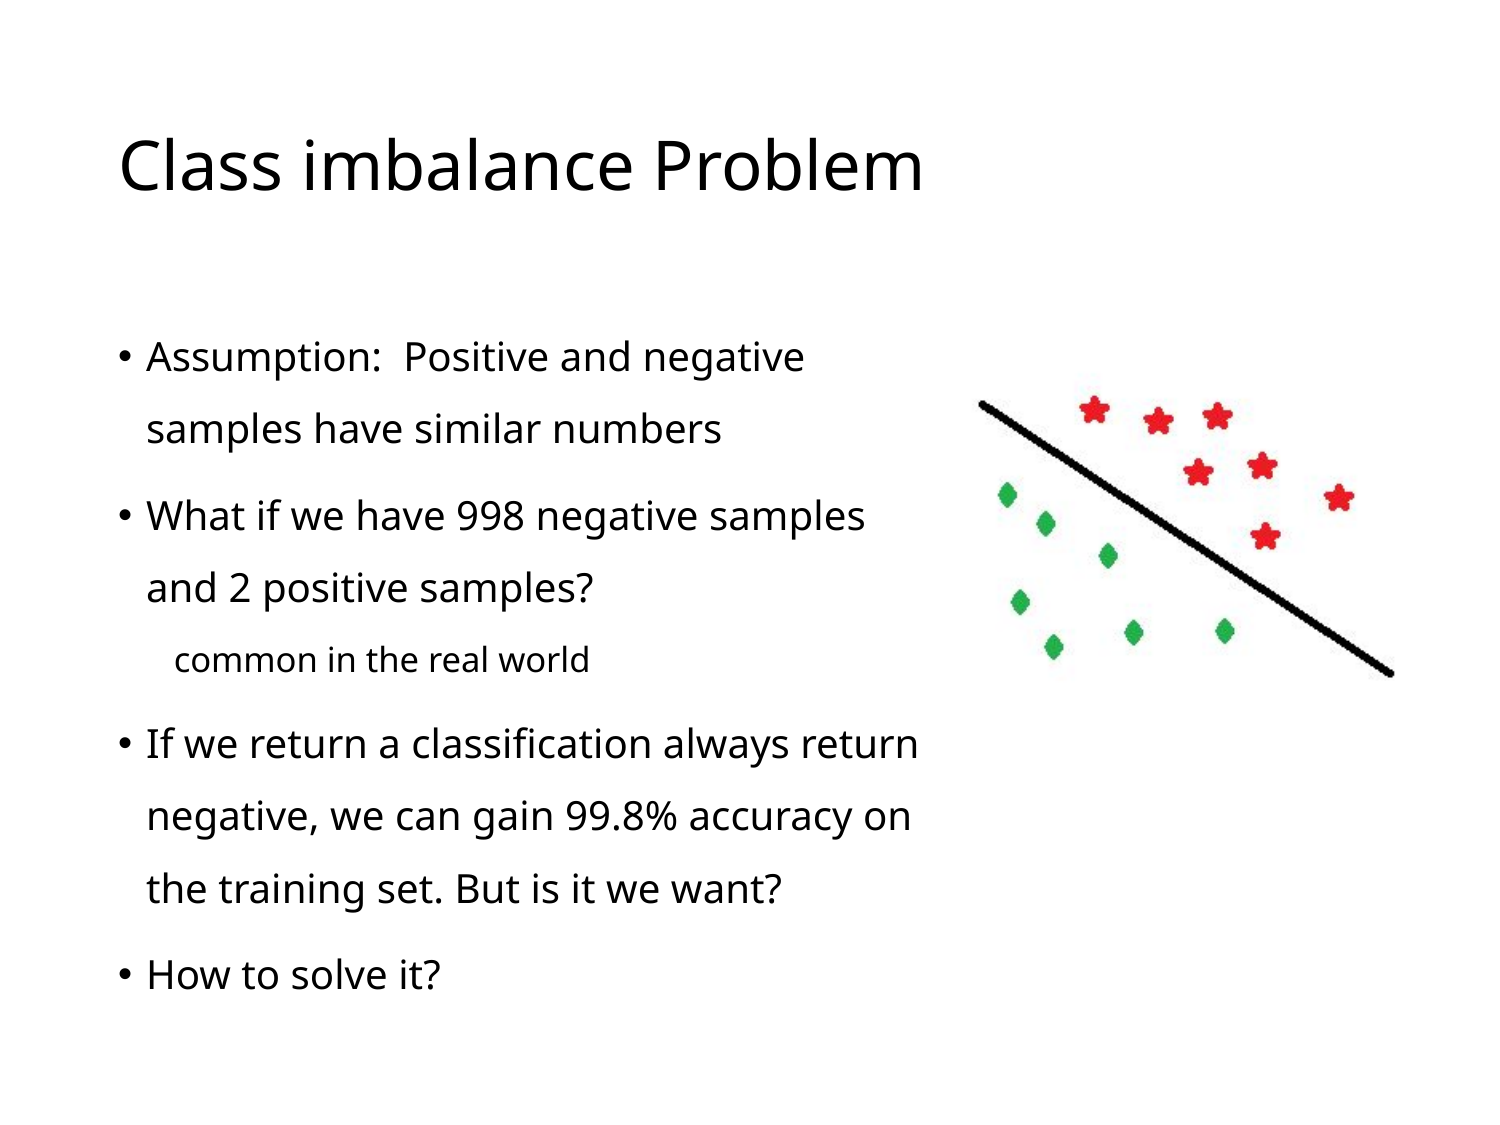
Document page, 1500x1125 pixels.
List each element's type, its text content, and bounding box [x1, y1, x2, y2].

title Class imbalance Problem [103, 59, 1397, 278]
list Assumption: Positive and negative samples have similar numbers What if we have 998 negative samples and 2 positive samples? common in the real world If we return a classification always return negative, we can gain 99.8% accuracy on the training set. But is it we want? How to solve it? [103, 299, 947, 1014]
picture [946, 348, 1444, 705]
